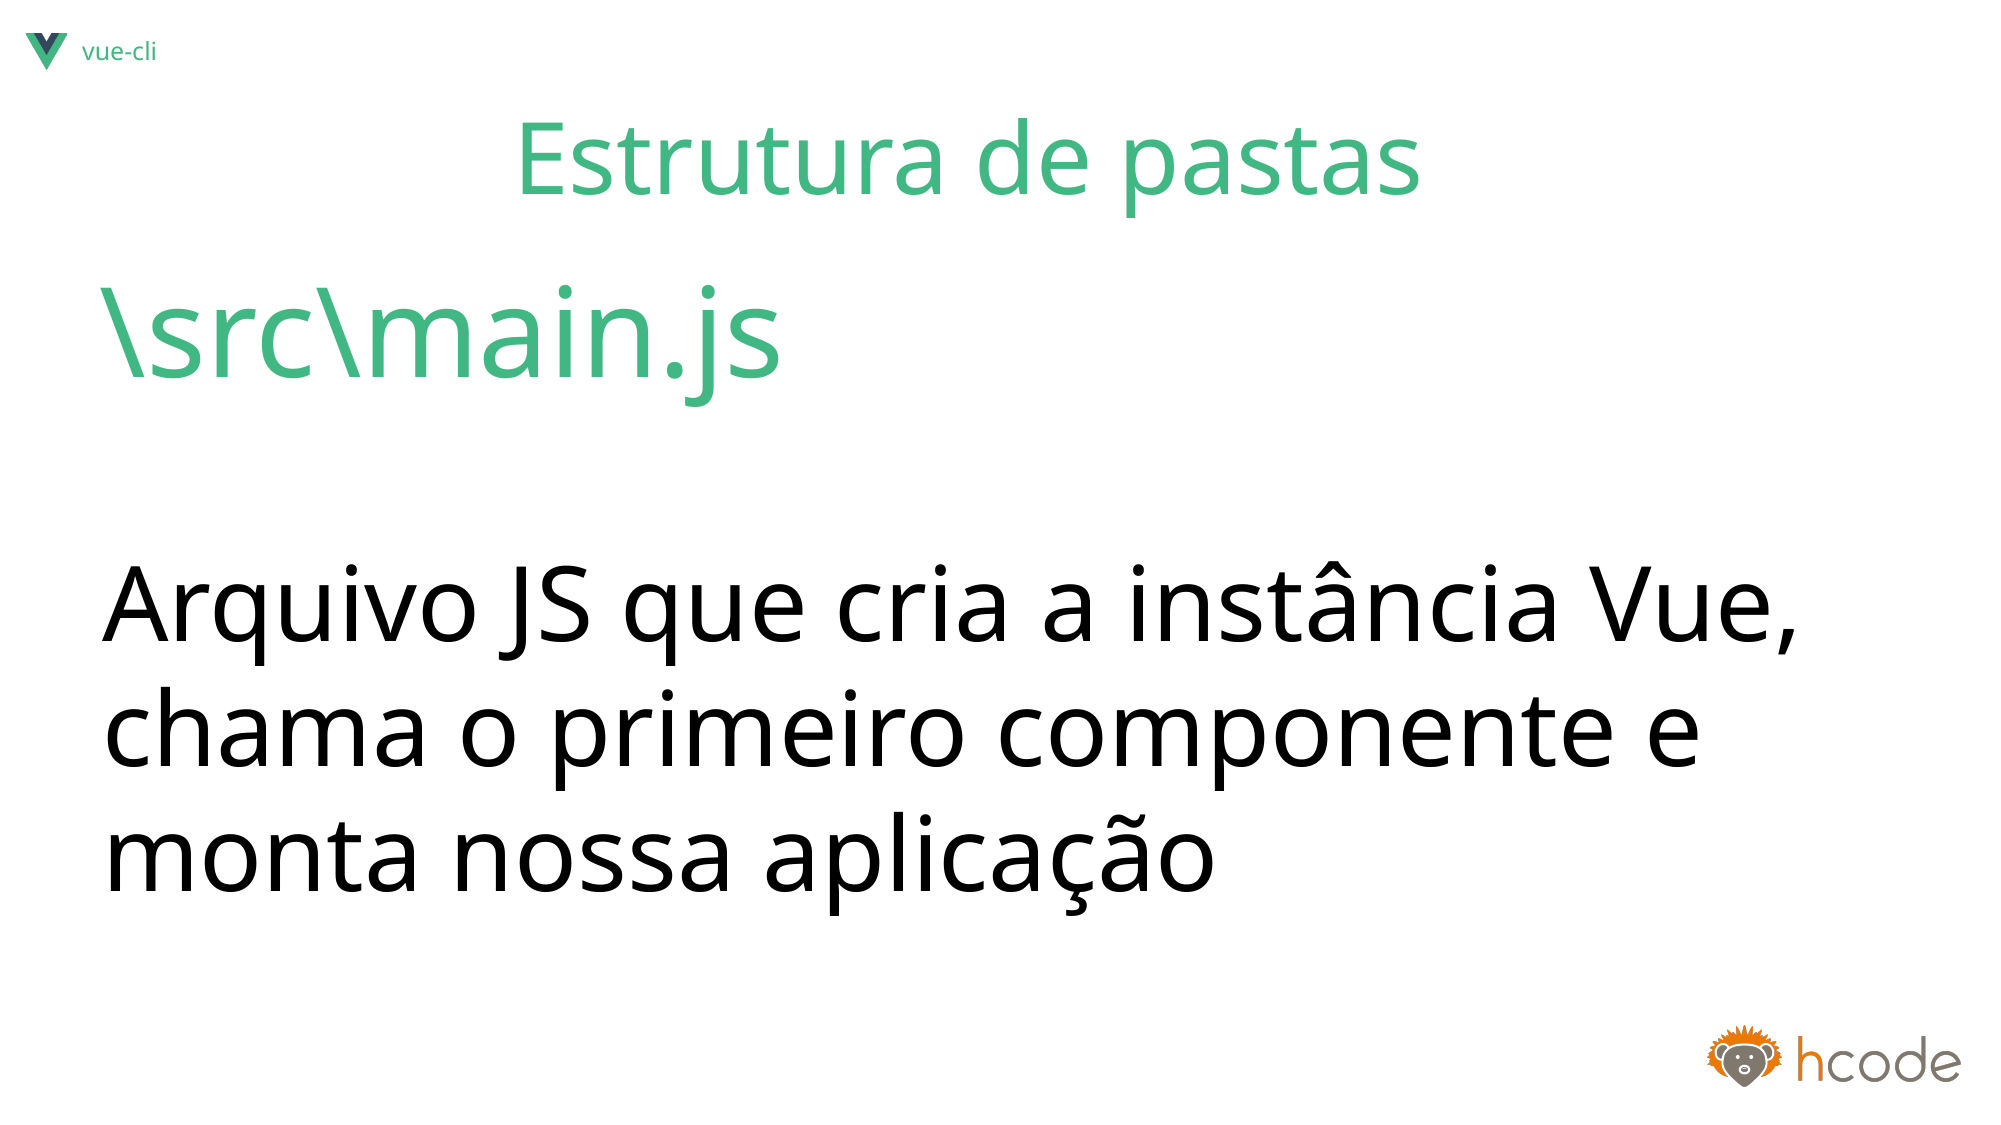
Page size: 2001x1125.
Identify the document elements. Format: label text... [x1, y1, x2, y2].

text_box Estrutura de pastas [119, 70, 1819, 238]
text_box \src\main.js [84, 237, 1646, 405]
picture [25, 32, 68, 72]
text_box Arquivo JS que cria a instância Vue, chama o primeiro componente e monta nossa aplicação [87, 462, 1949, 987]
text_box vue-cli [67, 20, 1445, 84]
picture [1707, 1025, 1962, 1087]
